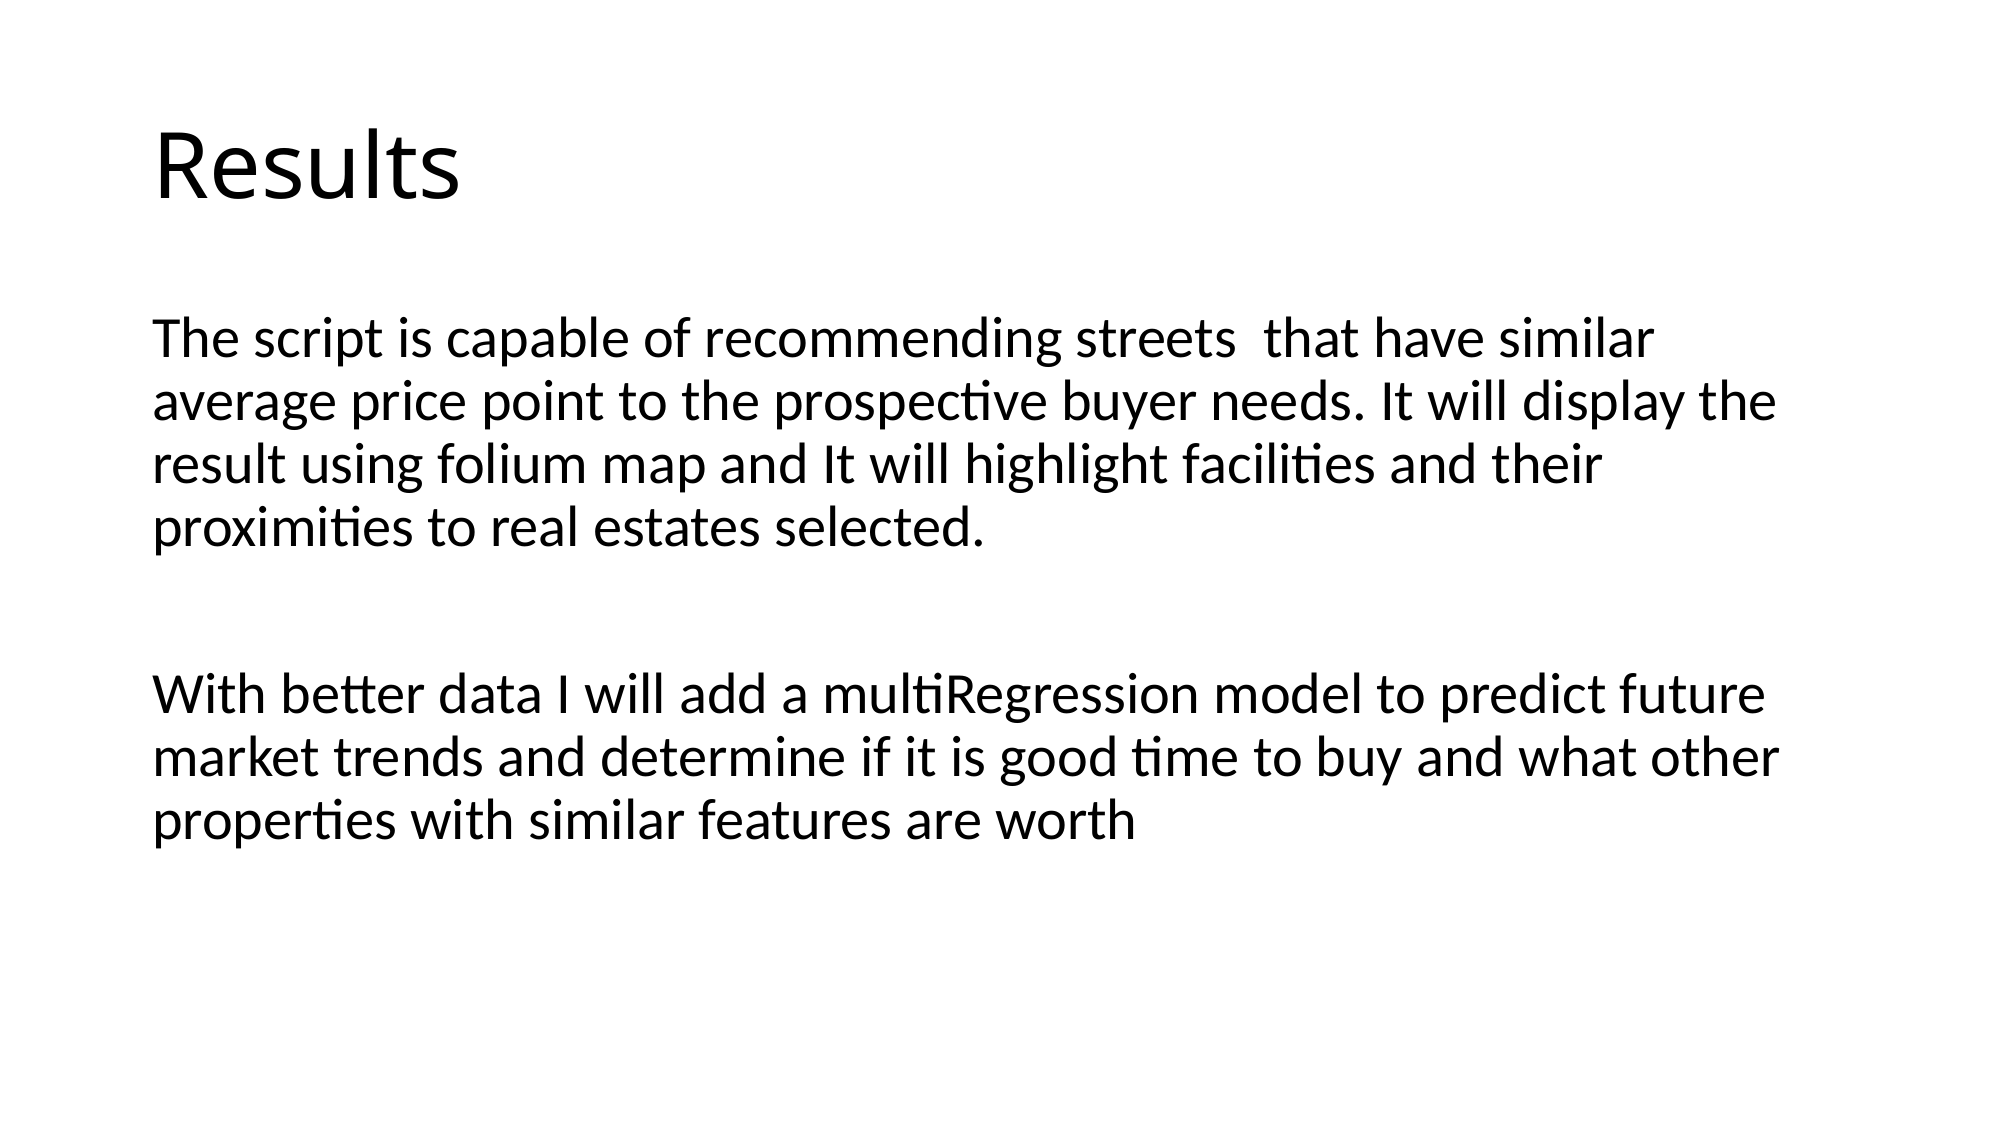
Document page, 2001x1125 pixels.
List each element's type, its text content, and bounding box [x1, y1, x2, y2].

list The script is capable of recommending streets that have similar average price point to the prospective buyer needs. It will display the result using folium map and It will highlight facilities and their proximities to real estates selected. With better data I will add a multiRegression model to predict future market trends and determine if it is good time to buy and what other properties with similar features are worth [137, 299, 1863, 1014]
title Results [137, 59, 1863, 278]
